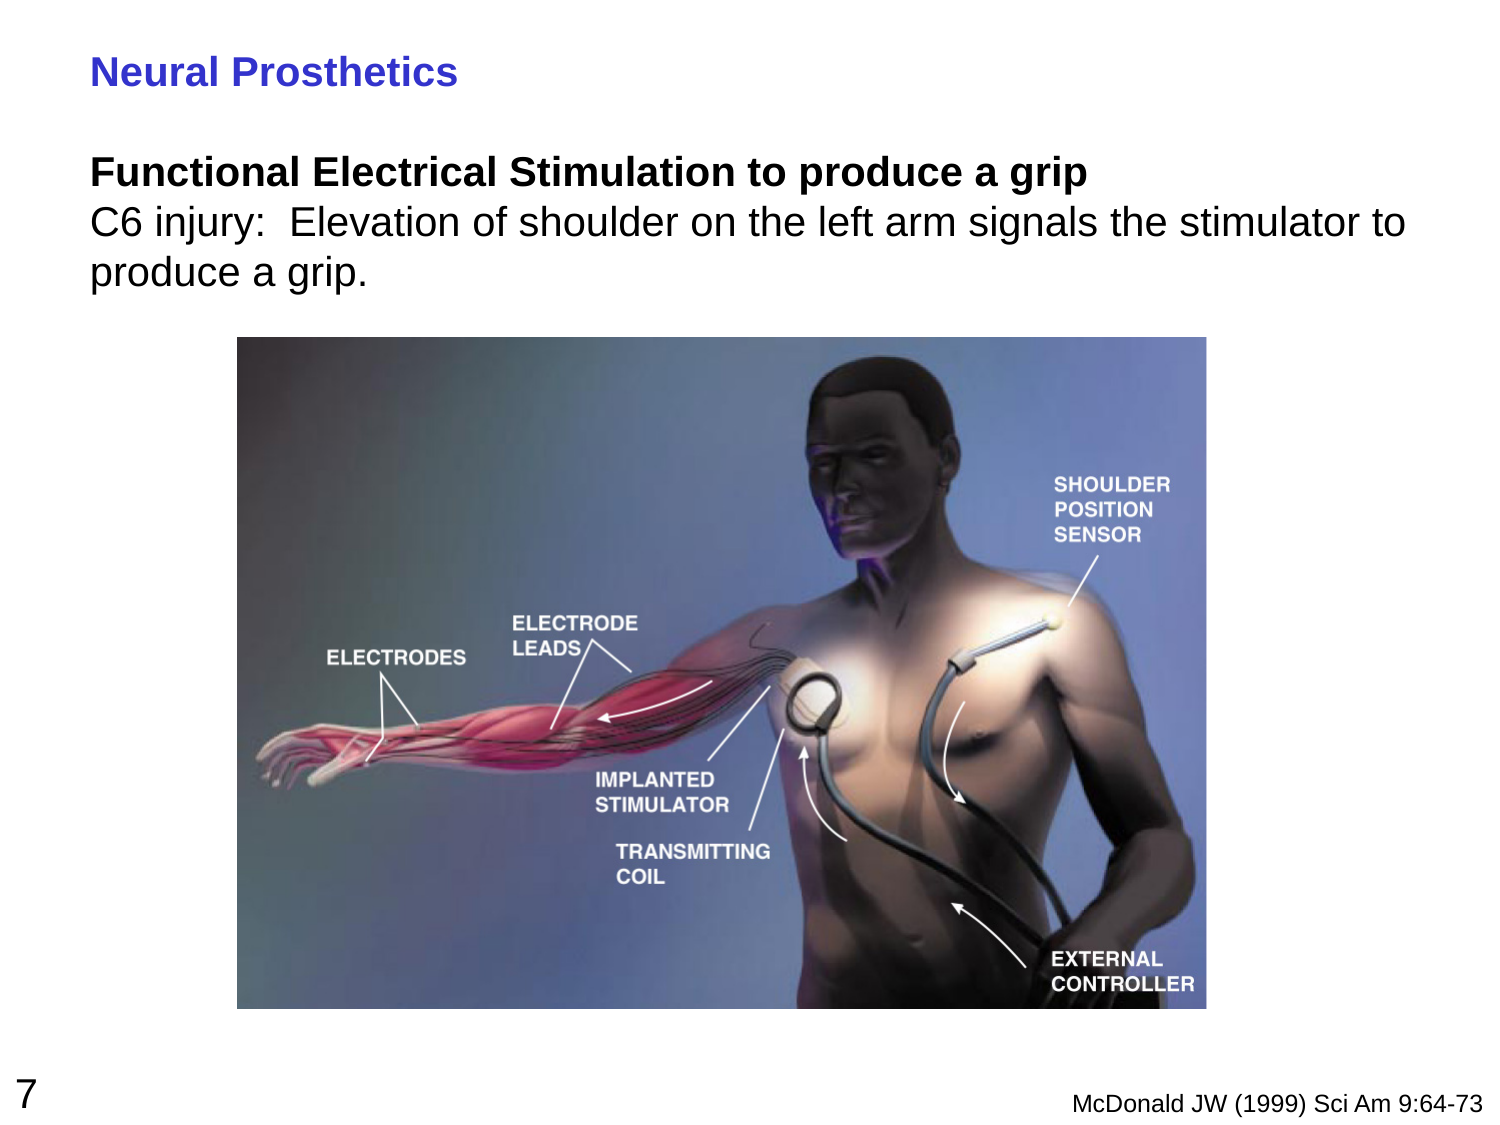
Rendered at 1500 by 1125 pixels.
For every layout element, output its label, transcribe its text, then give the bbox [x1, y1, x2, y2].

text_box McDonald JW (1999) Sci Am 9:64-73 [1057, 1079, 1500, 1125]
text_box Neural Prosthetics Functional Electrical Stimulation to produce a grip C6 injury: Elevation of shoulder on the left arm signals the stimulator to produce a grip. [74, 37, 1438, 303]
picture [237, 337, 1207, 1009]
